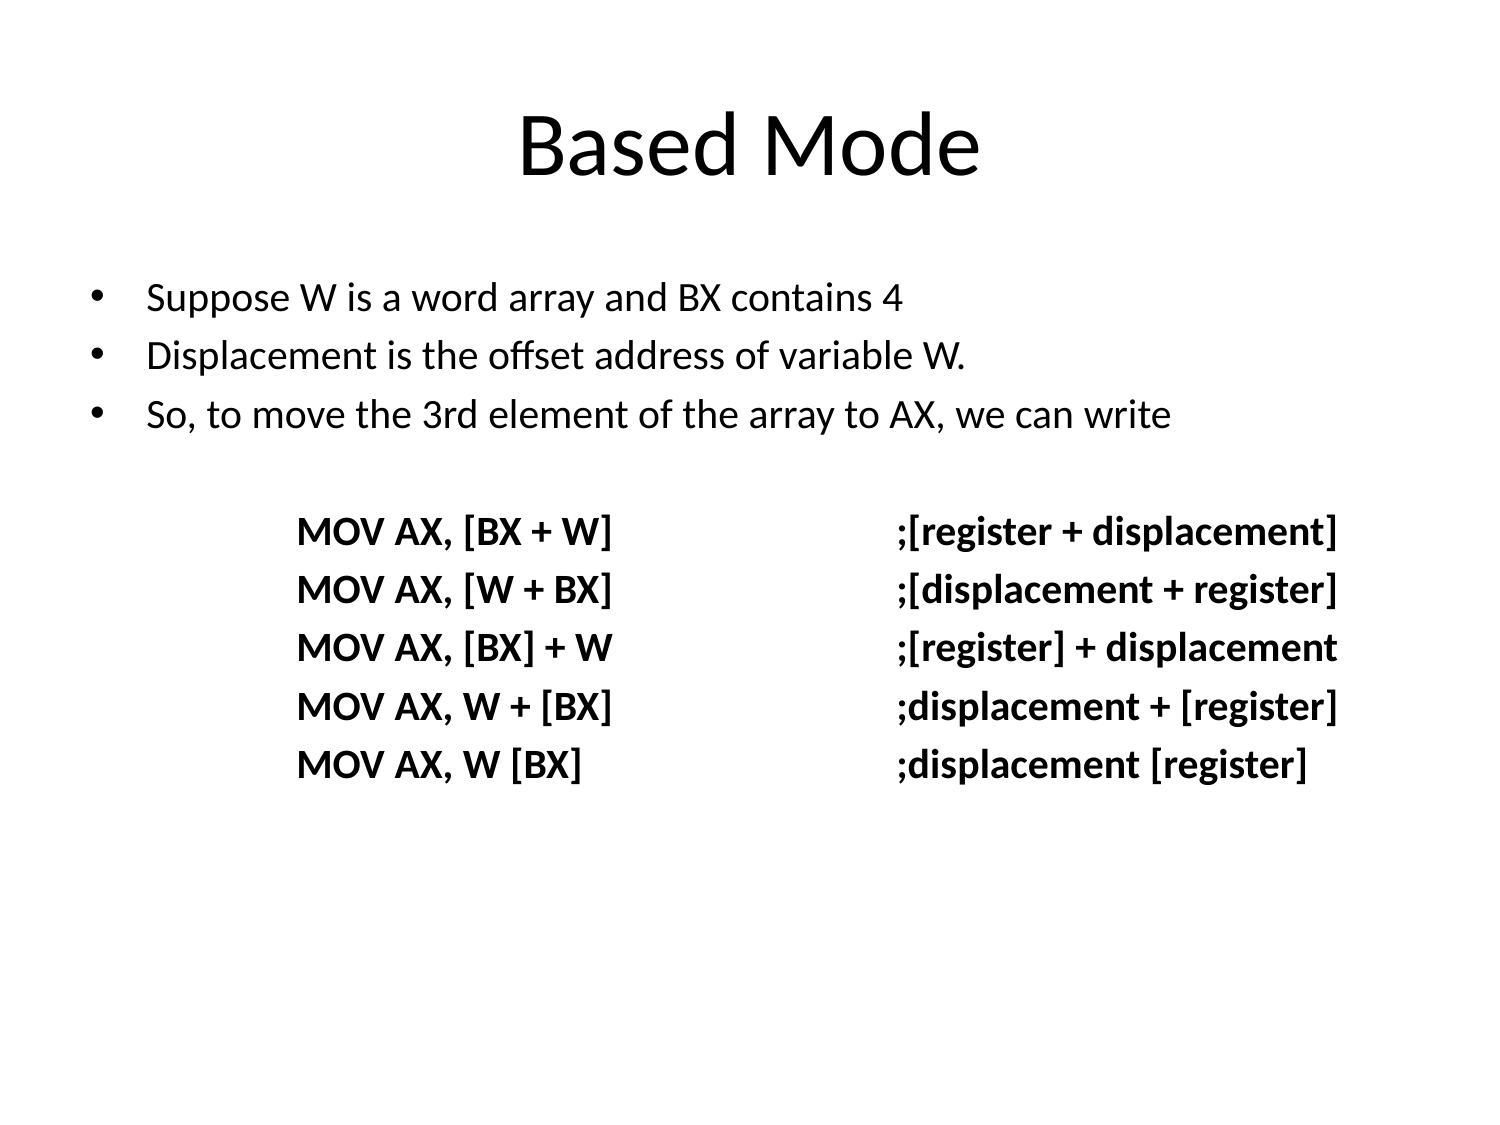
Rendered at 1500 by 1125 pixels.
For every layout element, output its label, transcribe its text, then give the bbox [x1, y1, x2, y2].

list Suppose W is a word array and BX contains 4 Displacement is the offset address of variable W. So, to move the 3rd element of the array to AX, we can write MOV AX, [BX + W] ;[register + displacement] MOV AX, [W + BX] ;[displacement + register] MOV AX, [BX] + W ;[register] + displacement MOV AX, W + [BX] ;displacement + [register] MOV AX, W [BX] ;displacement [register] [75, 262, 1425, 1005]
title Based Mode [75, 45, 1425, 233]
